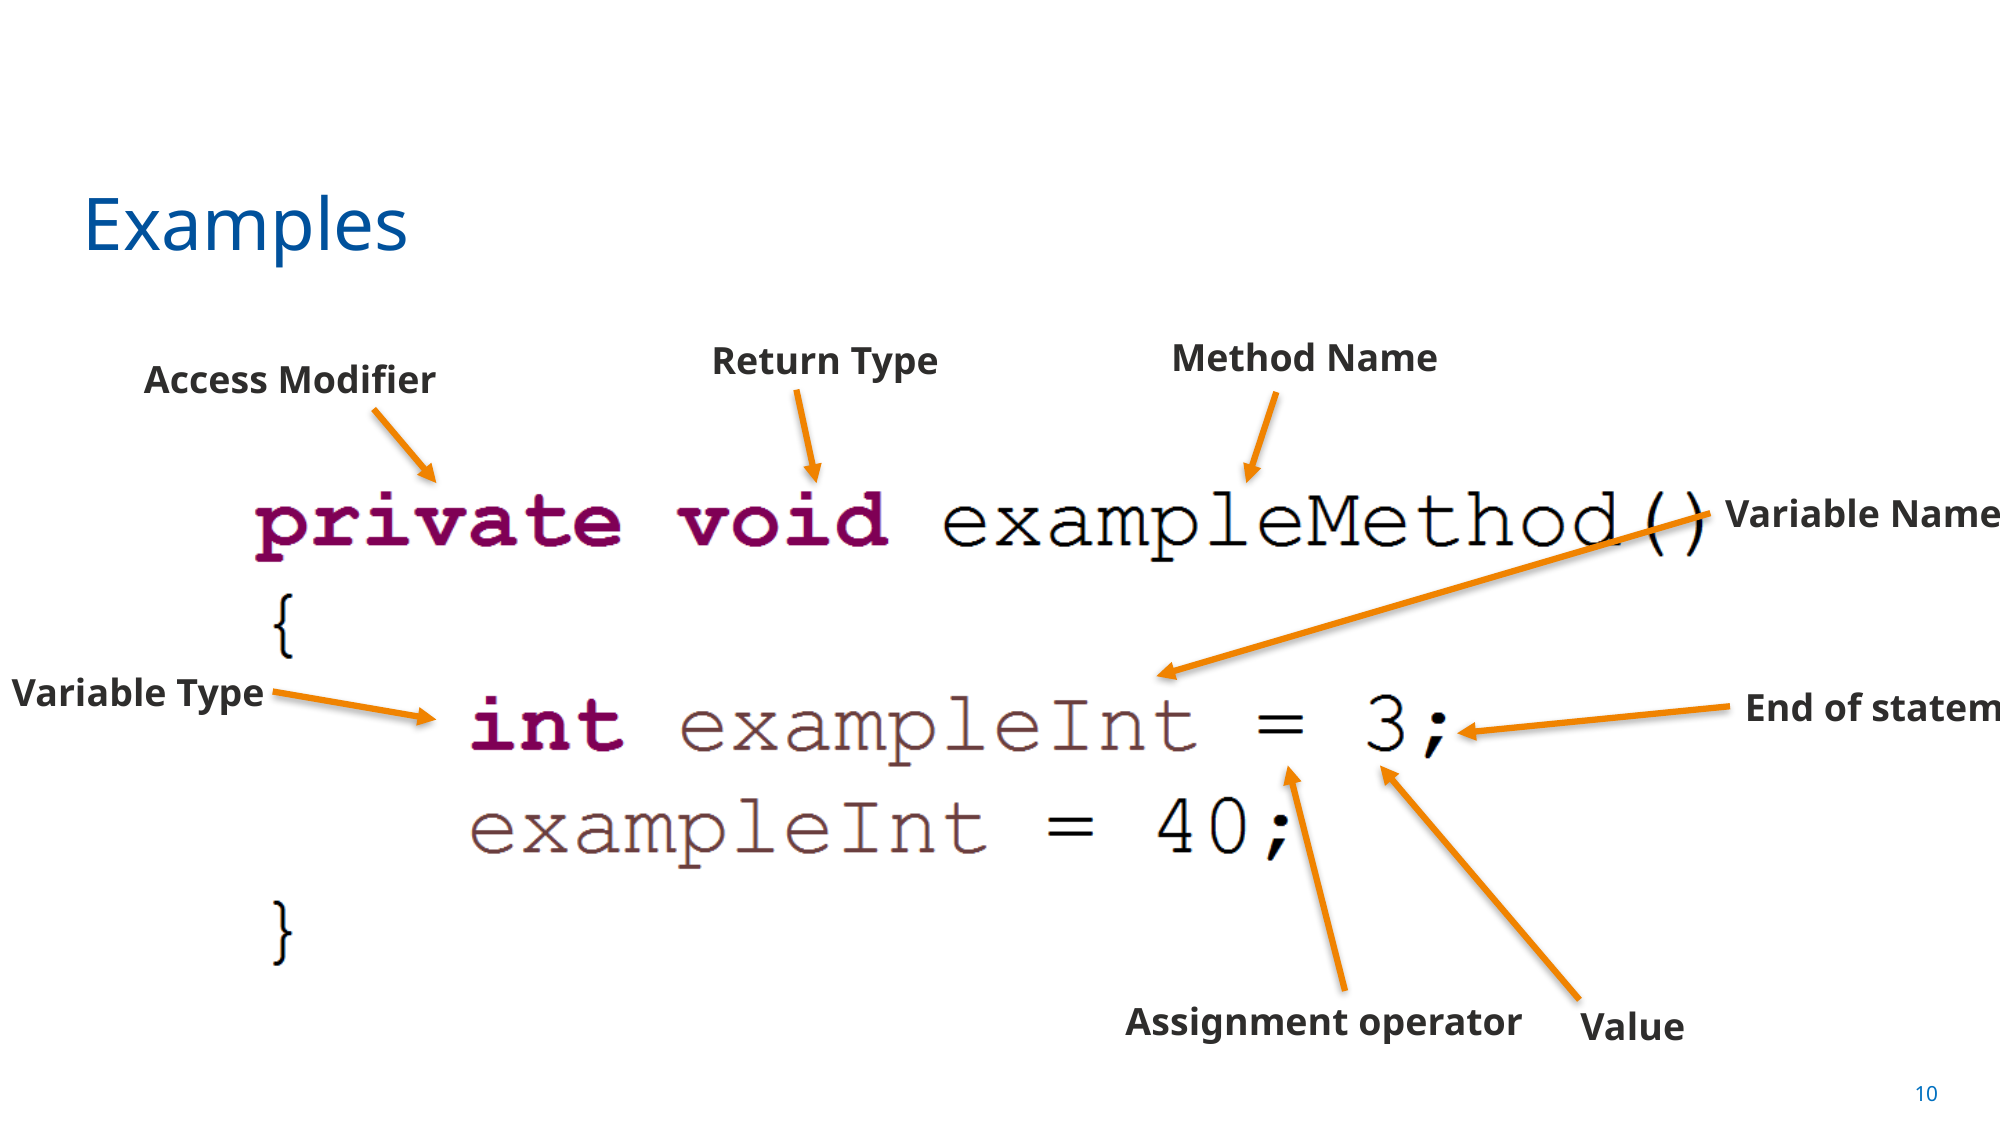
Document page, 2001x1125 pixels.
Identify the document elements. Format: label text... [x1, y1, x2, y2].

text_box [1287, 765, 1346, 992]
text_box End of statement [1729, 676, 2000, 737]
text_box Return Type [696, 329, 1054, 390]
text_box Variable Type [0, 661, 231, 721]
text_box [1379, 765, 1580, 1001]
text_box Variable Name [1710, 483, 2000, 543]
text_box Method Name [1156, 326, 1513, 387]
text_box Access Modifier [129, 348, 486, 409]
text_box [373, 408, 437, 484]
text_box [796, 389, 817, 484]
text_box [1246, 391, 1277, 484]
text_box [1156, 512, 1711, 677]
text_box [1456, 706, 1731, 734]
text_box Value [1565, 995, 1923, 1056]
title Examples [67, 170, 1565, 273]
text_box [272, 691, 437, 720]
text_box Assignment operator [1110, 996, 1565, 1051]
picture [236, 486, 1719, 988]
